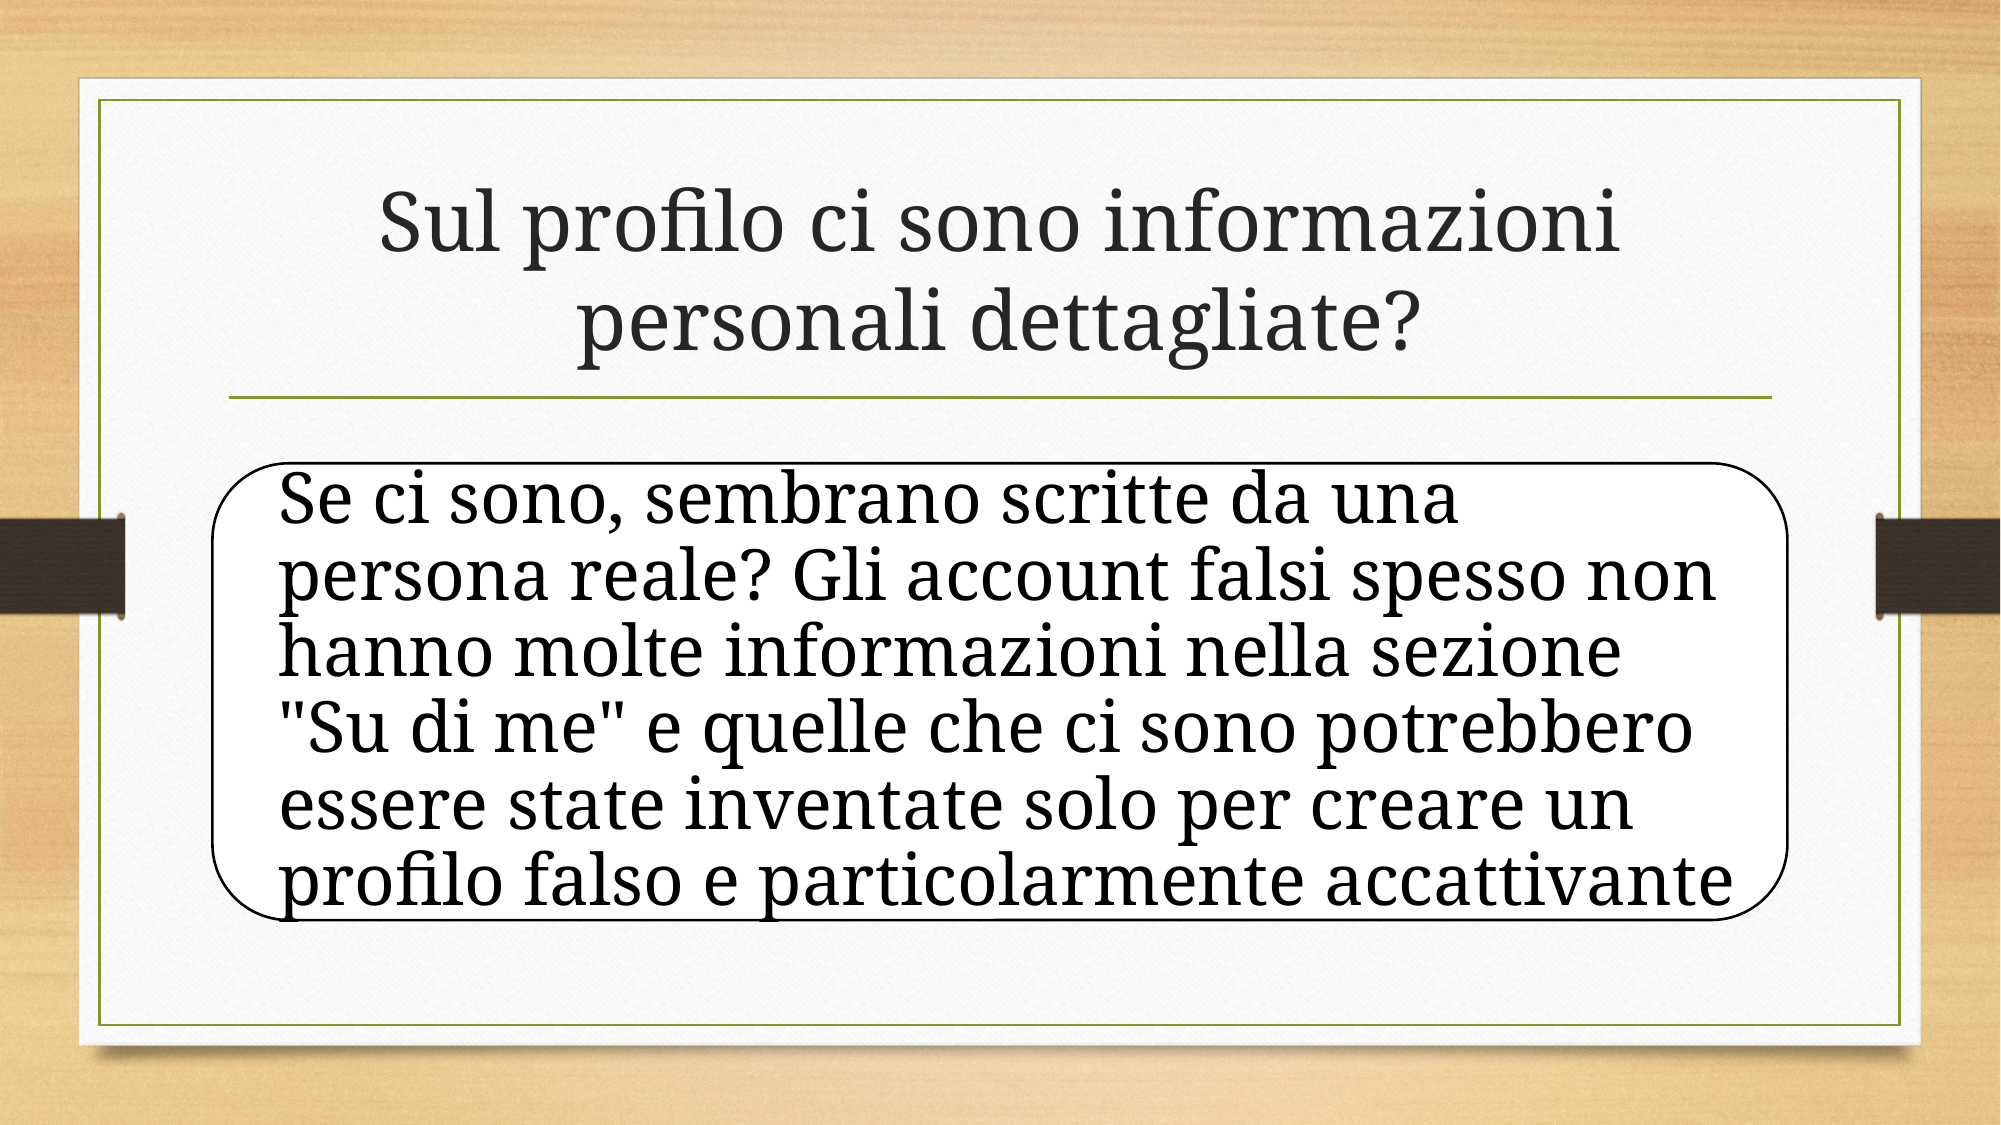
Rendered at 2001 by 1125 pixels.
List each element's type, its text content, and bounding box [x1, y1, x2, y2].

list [212, 419, 1788, 965]
title Sul profilo ci sono informazioni personali dettagliate? [212, 161, 1788, 375]
picture [0, 0, 2001, 1125]
